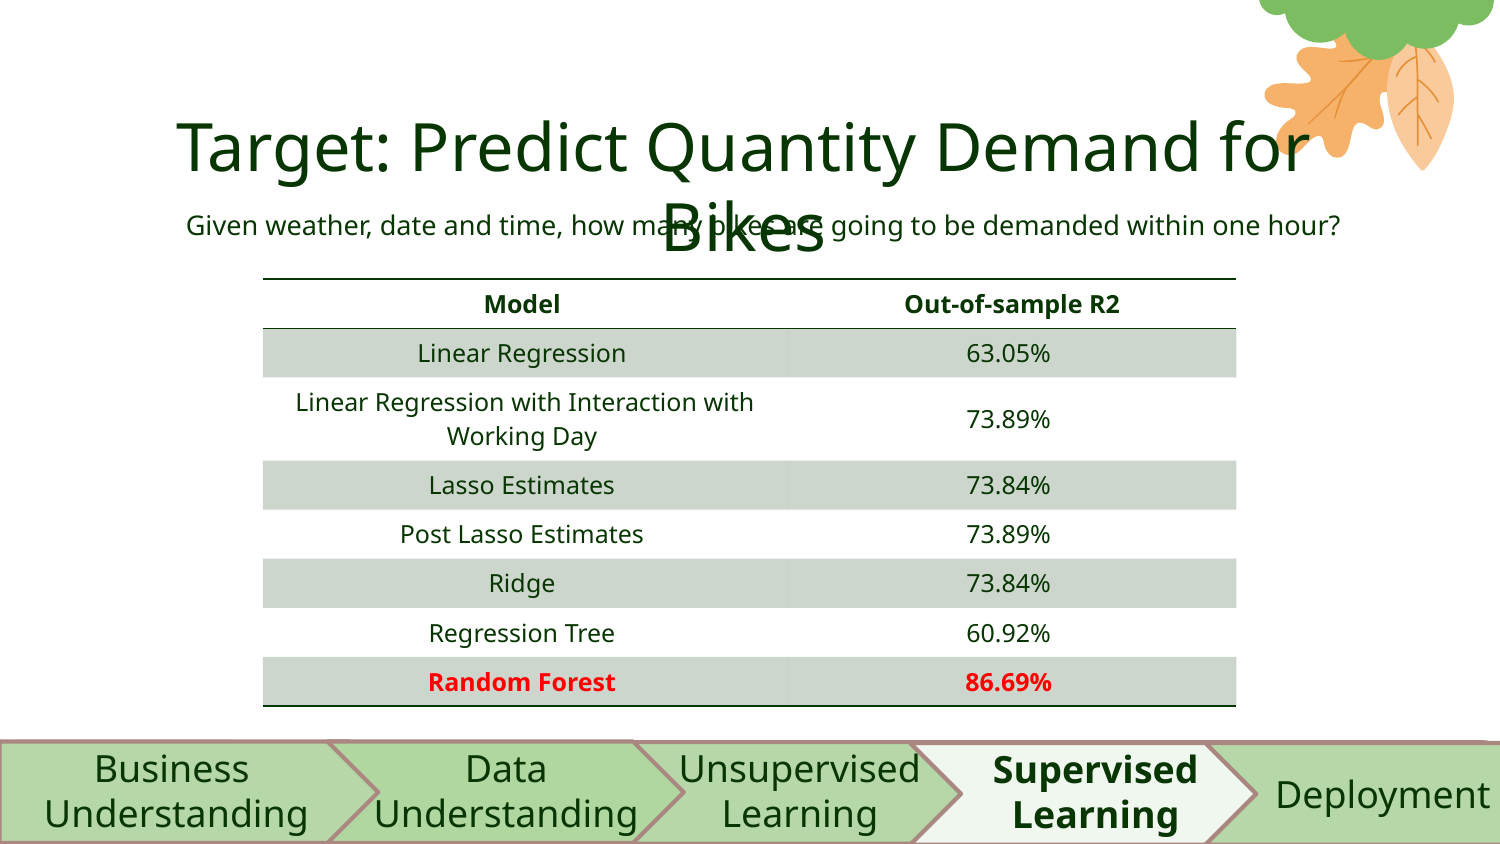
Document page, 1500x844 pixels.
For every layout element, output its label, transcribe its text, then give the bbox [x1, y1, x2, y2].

table_cell 73.89% [788, 377, 1236, 461]
table_cell 73.84% [788, 559, 1236, 608]
table_cell 86.69% [788, 657, 1236, 705]
table_cell Post Lasso Estimates [263, 510, 788, 559]
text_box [0, 737, 1500, 844]
table_cell 60.92% [788, 608, 1236, 657]
table_cell Random Forest [263, 657, 788, 705]
table_header Model [263, 280, 788, 328]
table_header Out-of-sample R2 [788, 280, 1236, 328]
table_cell Linear Regression with Interaction with Working Day [263, 377, 788, 461]
table_cell 63.05% [788, 329, 1236, 377]
text_box Target: Predict Quantity Demand for Bikes [139, 90, 1349, 184]
table_cell 73.89% [788, 510, 1236, 559]
table_cell Linear Regression [263, 329, 788, 377]
table_cell Lasso Estimates [263, 461, 788, 510]
table_cell Regression Tree [263, 608, 788, 657]
table_cell 73.84% [788, 461, 1236, 510]
table_cell Ridge [263, 559, 788, 608]
text_box Given weather, date and time, how many bikes are going to be demanded within one hour? [117, 193, 1383, 239]
